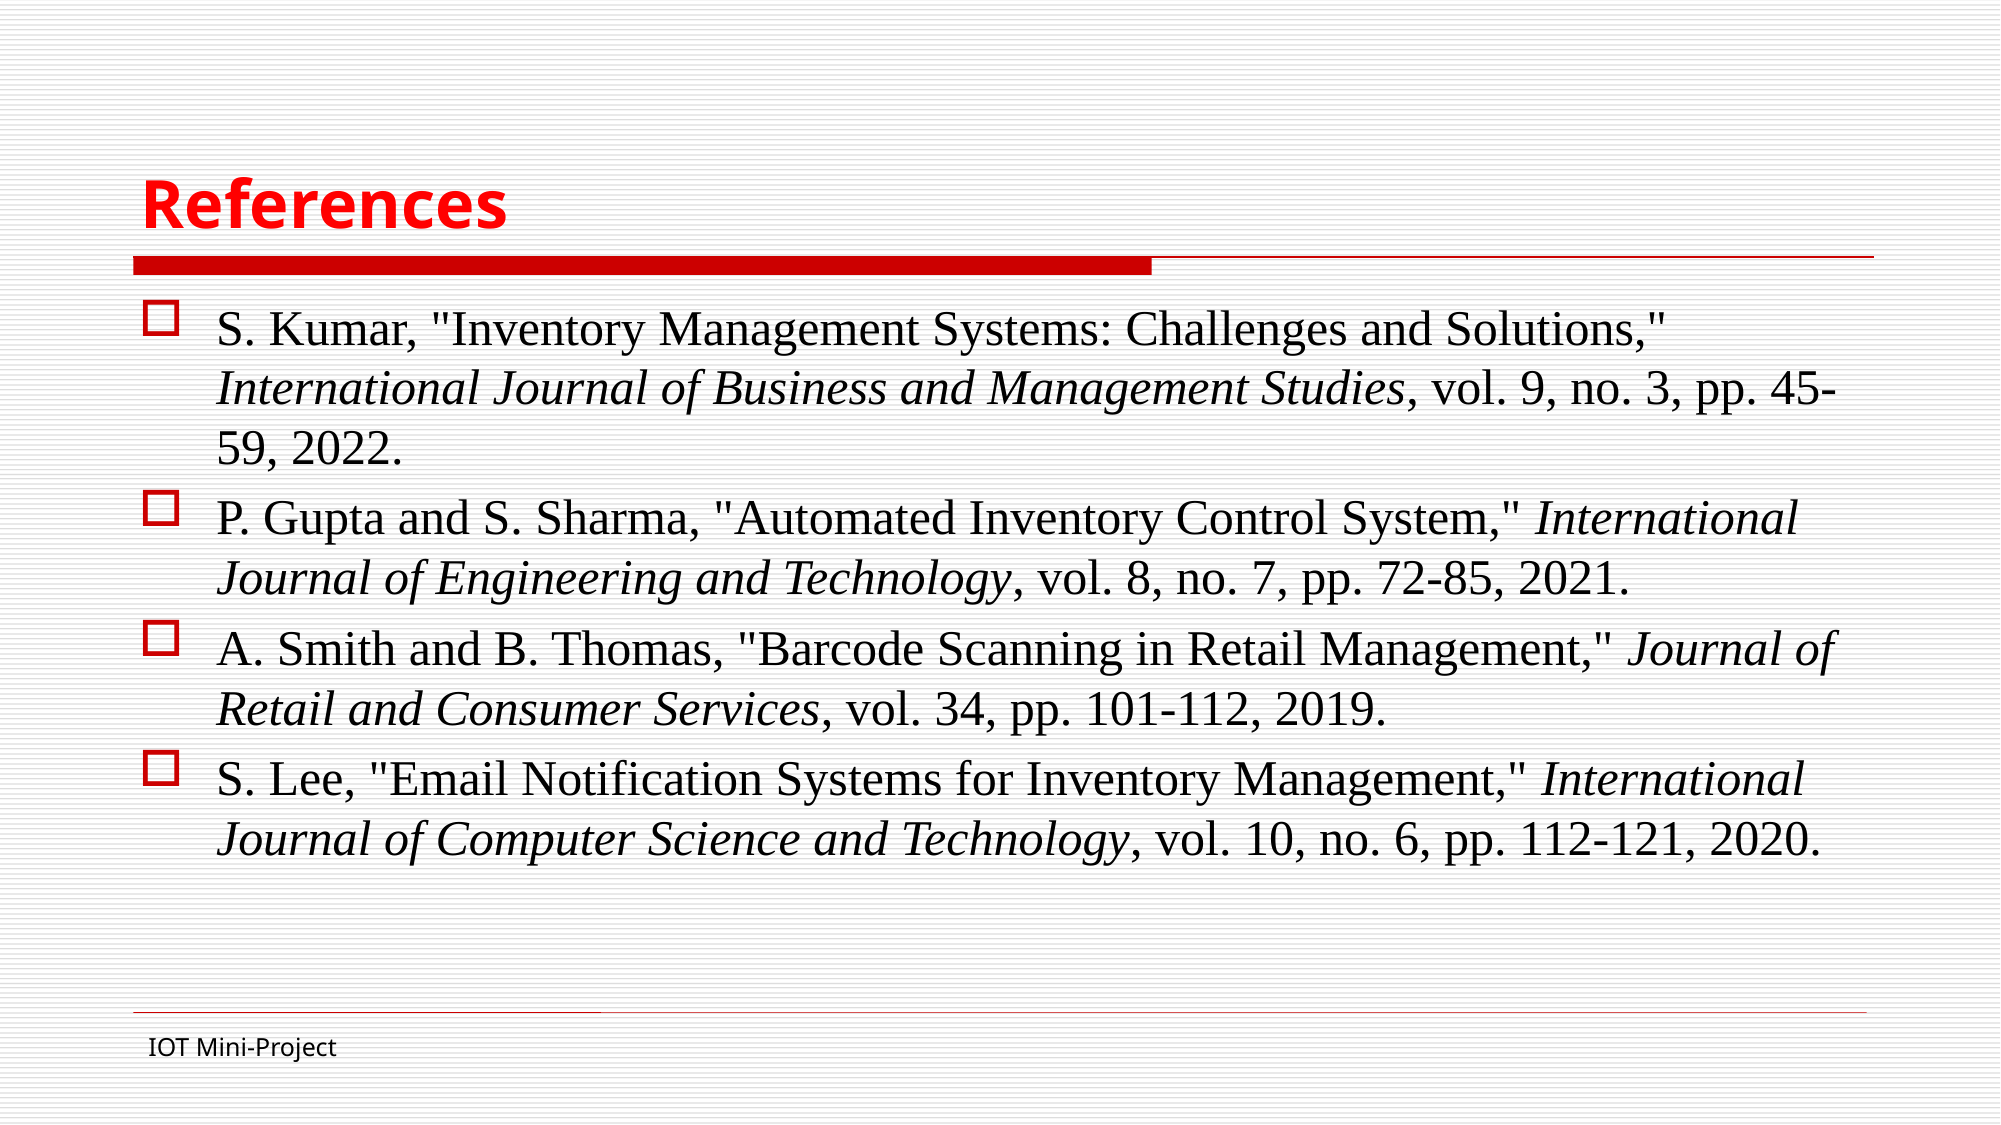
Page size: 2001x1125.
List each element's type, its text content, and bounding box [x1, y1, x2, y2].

title References [125, 50, 1903, 250]
list S. Kumar, "Inventory Management Systems: Challenges and Solutions," International Journal of Business and Management Studies, vol. 9, no. 3, pp. 45-59, 2022. P. Gupta and S. Sharma, "Automated Inventory Control System," International Journal of Engineering and Technology, vol. 8, no. 7, pp. 72-85, 2021. A. Smith and B. Thomas, "Barcode Scanning in Retail Management," Journal of Retail and Consumer Services, vol. 34, pp. 101-112, 2019. S. Lee, "Email Notification Systems for Inventory Management," International Journal of Computer Science and Technology, vol. 10, no. 6, pp. 112-121, 2020. [123, 287, 1874, 988]
picture [0, 0, 2001, 1125]
slide_number IOT Mini-Project [133, 1024, 567, 1103]
